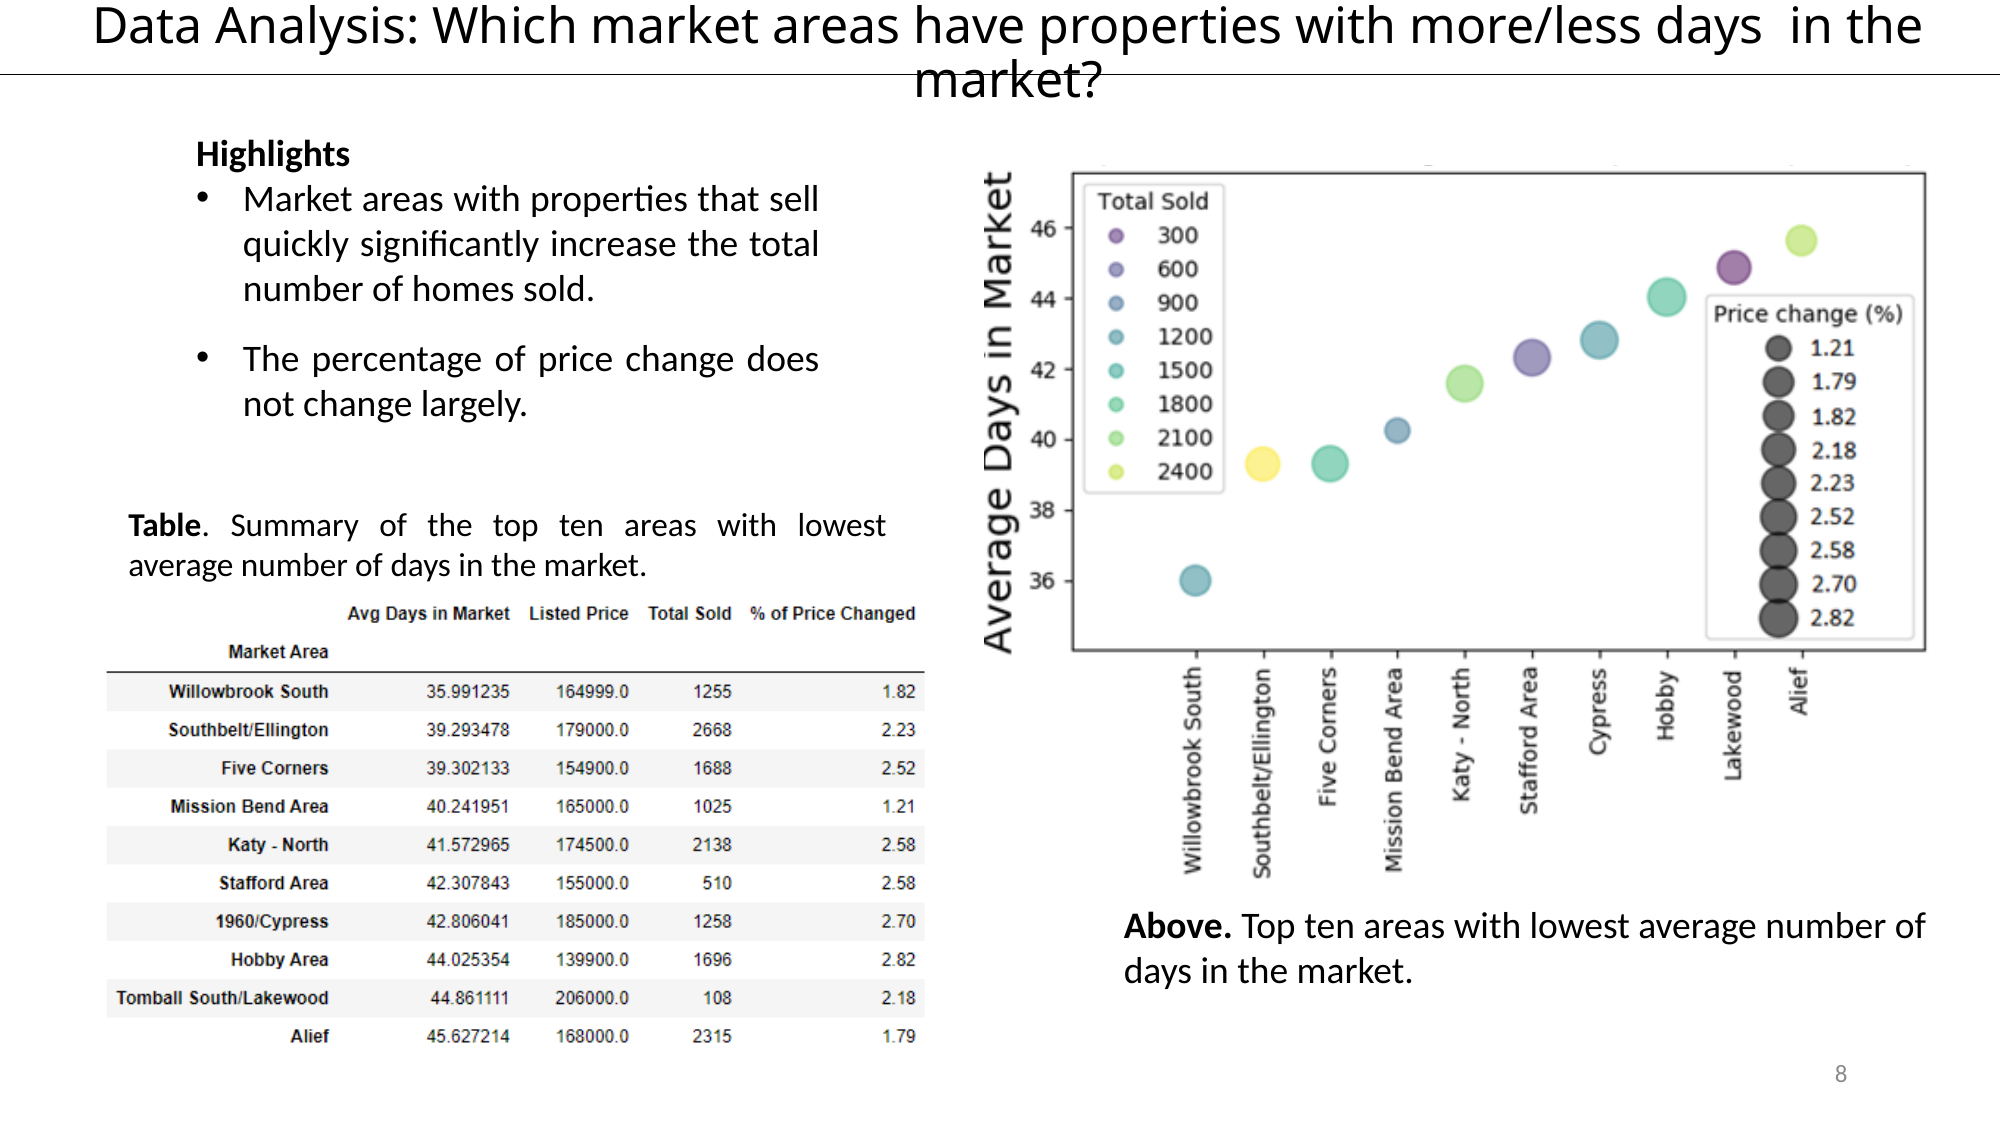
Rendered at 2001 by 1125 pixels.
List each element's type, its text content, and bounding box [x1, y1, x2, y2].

text_box Above. Top ten areas with lowest average number of days in the market. [1108, 908, 1945, 999]
text_box Highlights Market areas with properties that sell quickly significantly increase the total number of homes sold. The percentage of price change does not change largely. [181, 122, 835, 432]
text_box Data Analysis: Which market areas have properties with more/less days in the market? [55, 75, 1962, 185]
text_box Table. Summary of the top ten areas with lowest average number of days in the market. [113, 496, 903, 591]
picture [101, 595, 938, 1056]
slide_number 8 [1412, 1042, 1863, 1103]
picture [984, 165, 1945, 908]
text_box Data Analysis: Which market areas have properties with more/less days in the market? [55, 0, 1962, 74]
